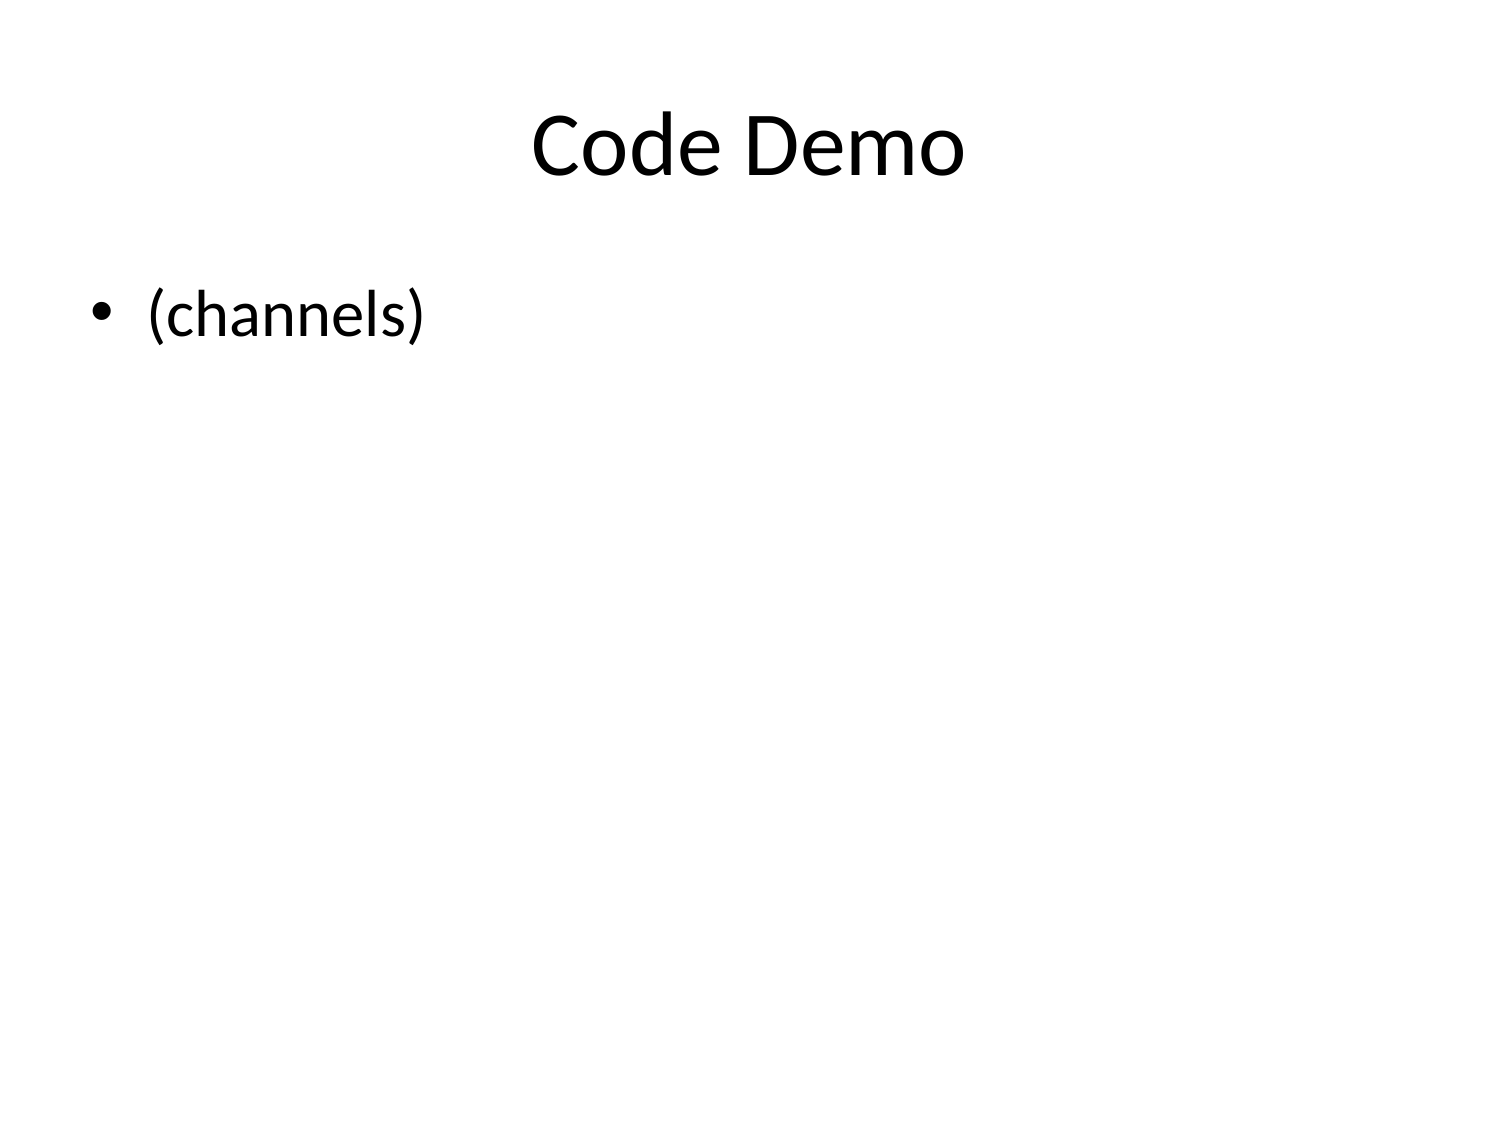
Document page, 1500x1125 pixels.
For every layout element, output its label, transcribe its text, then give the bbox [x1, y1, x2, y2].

title Code Demo [75, 45, 1425, 233]
list (channels) [75, 262, 1425, 1005]
